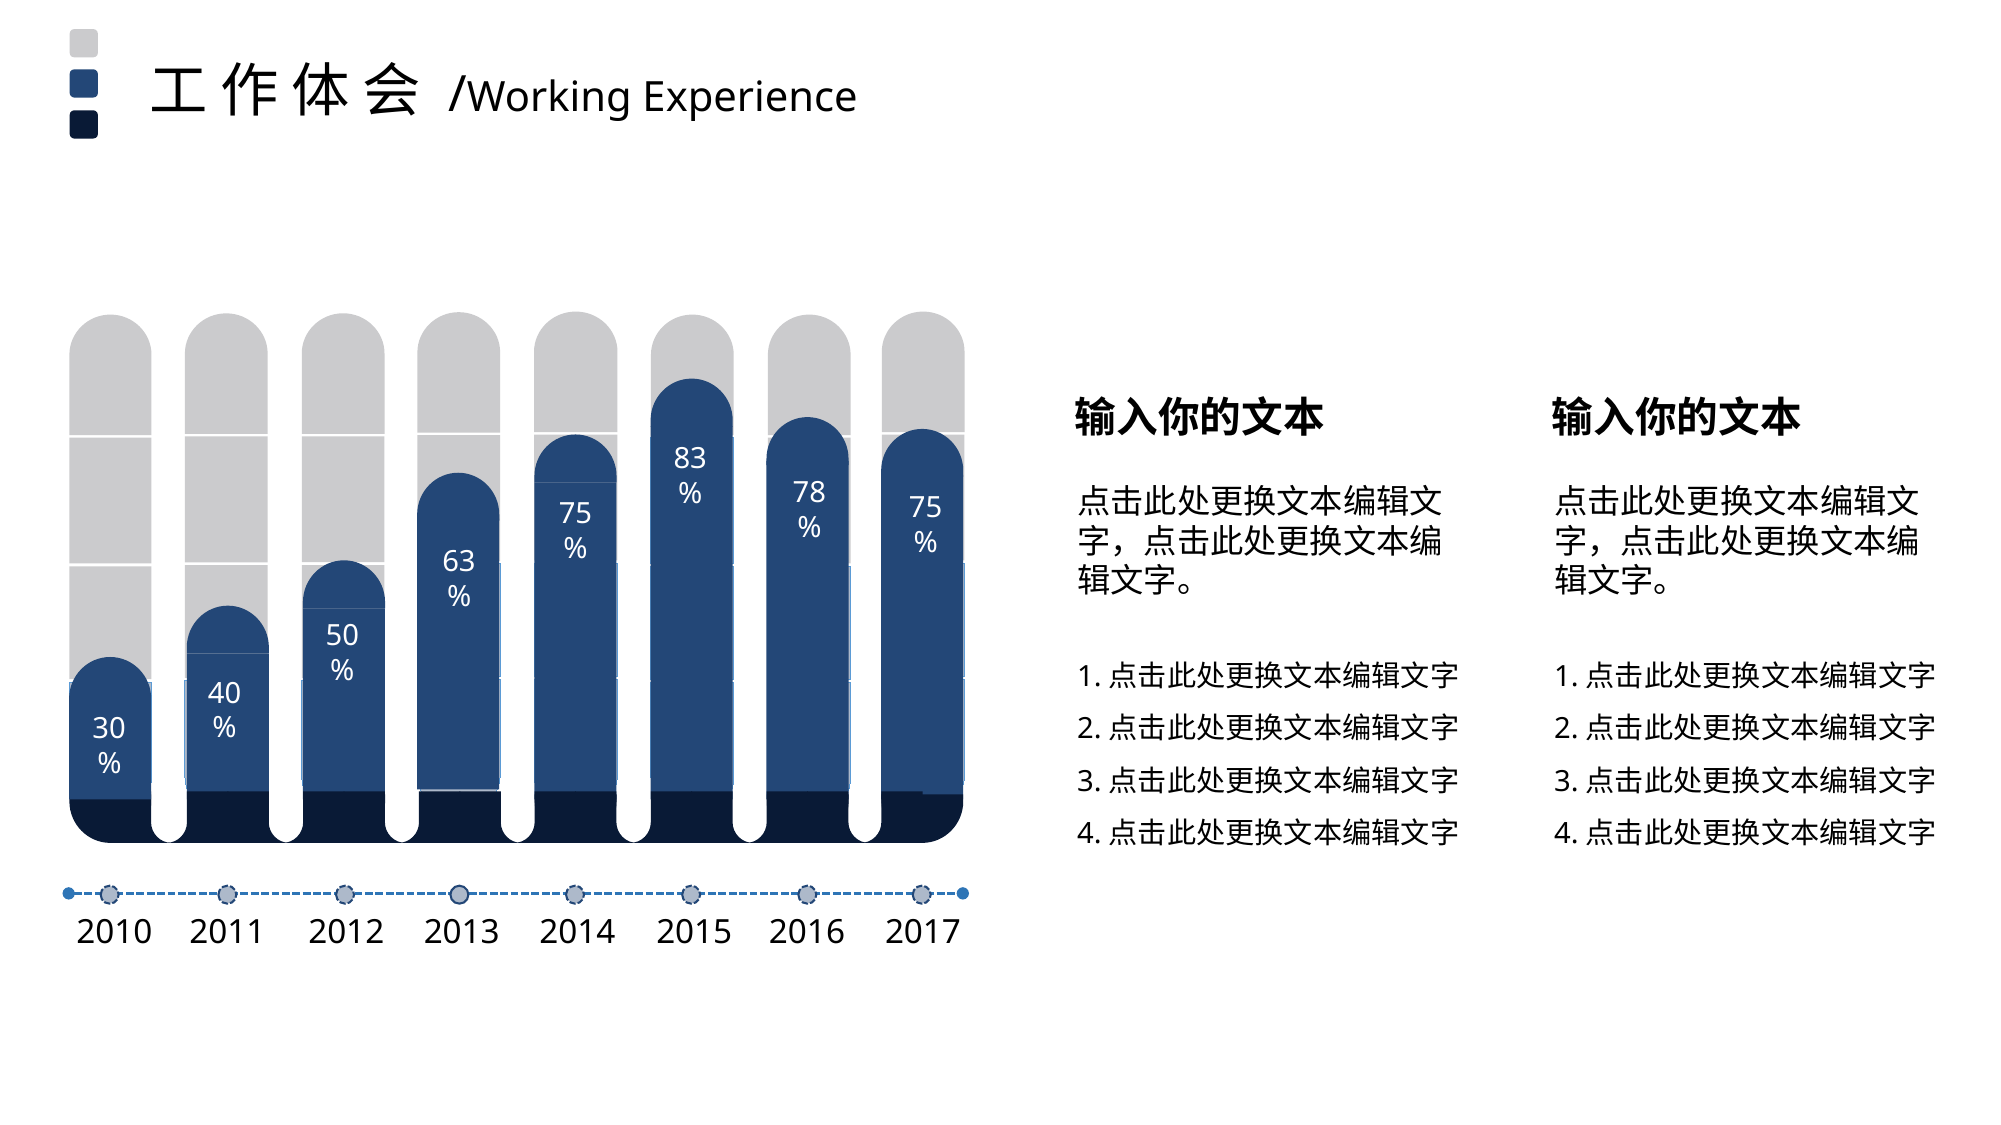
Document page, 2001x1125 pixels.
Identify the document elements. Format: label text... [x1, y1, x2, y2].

text_box 点击此处更换文本编辑文字，点击此处更换文本编辑文字。 [1062, 472, 1482, 607]
text_box 输入你的文本 [1536, 383, 1959, 449]
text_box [69, 29, 98, 139]
text_box 1.点击此处更换文本编辑文字 2.点击此处更换文本编辑文字 3.点击此处更换文本编辑文字 4.点击此处更换文本编辑文字 [1539, 632, 2000, 857]
text_box 1.点击此处更换文本编辑文字 2.点击此处更换文本编辑文字 3.点击此处更换文本编辑文字 4.点击此处更换文本编辑文字 [1062, 632, 1537, 857]
text_box 点击此处更换文本编辑文字，点击此处更换文本编辑文字。 [1539, 472, 1959, 607]
text_box 输入你的文本 [1059, 383, 1482, 449]
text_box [66, 311, 969, 959]
text_box 工 作 体 会 /Working Experience [134, 45, 967, 131]
